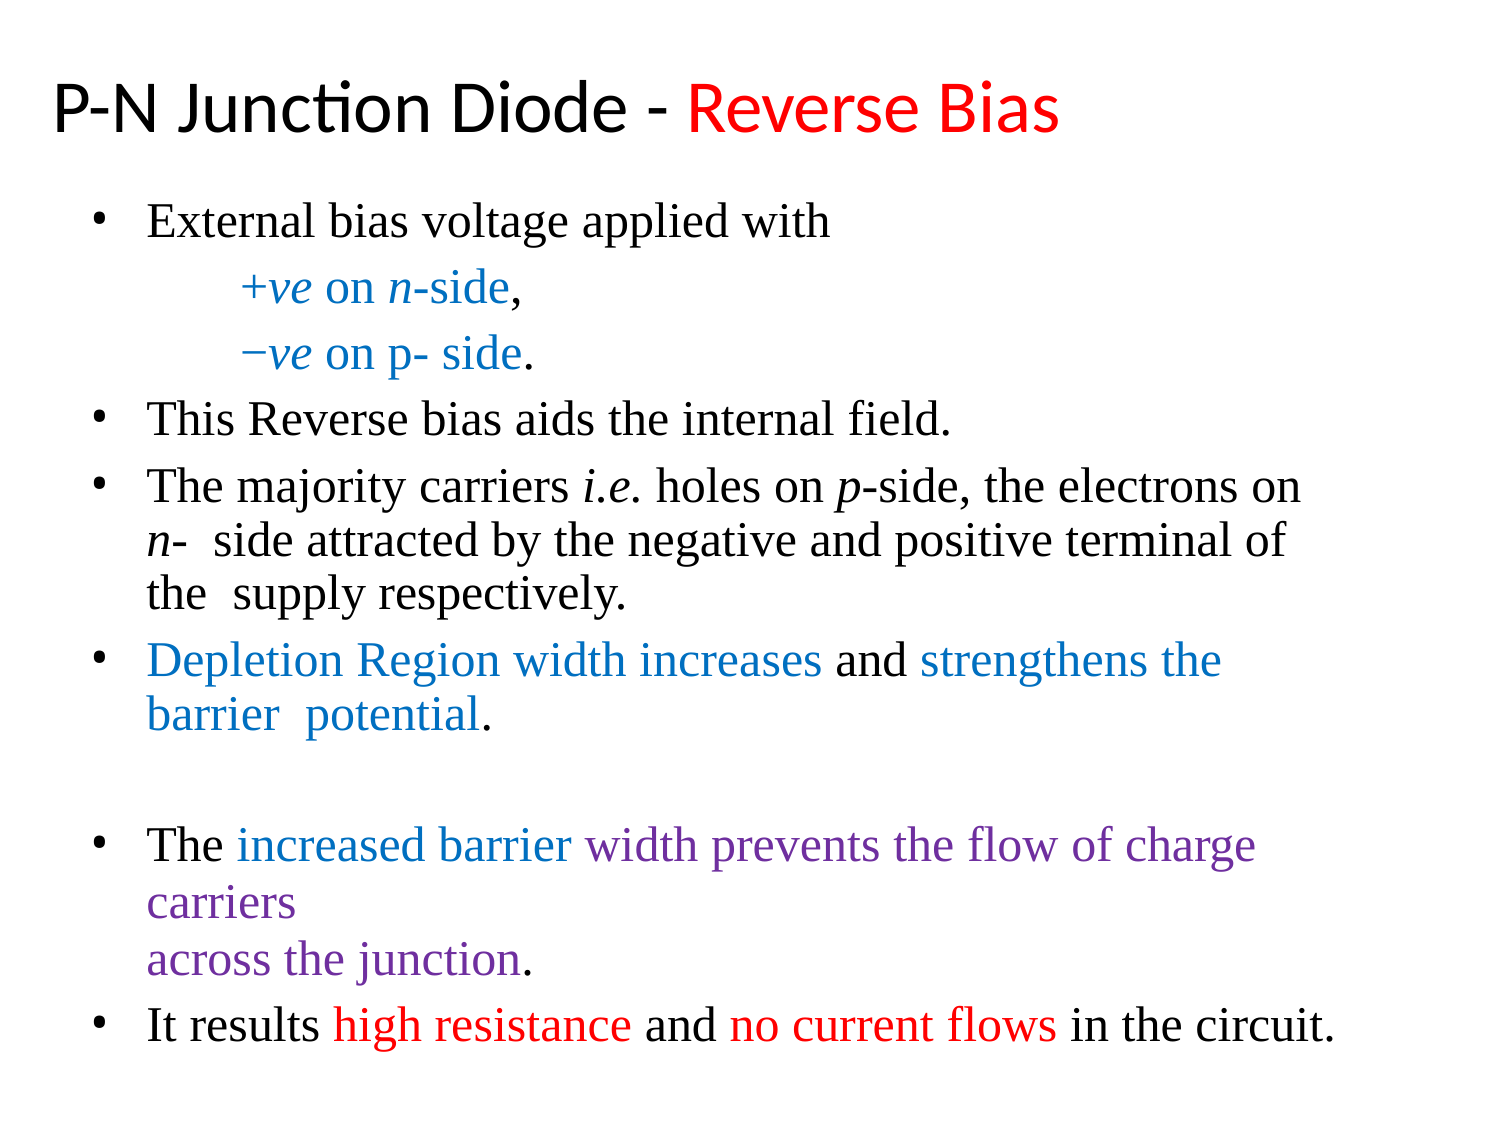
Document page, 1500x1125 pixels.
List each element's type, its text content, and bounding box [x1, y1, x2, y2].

title P-N Junction Diode - Reverse Bias [50, 55, 1069, 246]
text_box External bias voltage applied with +ve on n-side, −ve on p- side. This Reverse bias aids the internal field. The majority carriers i.e. holes on p-side, the electrons on n- side attracted by the negative and positive terminal of the supply respectively. Depletion Region width increases and strengthens the barrier potential. The increased barrier width prevents the flow of charge carriers across the junction. It results high resistance and no current flows in the circuit. [87, 179, 1420, 1052]
